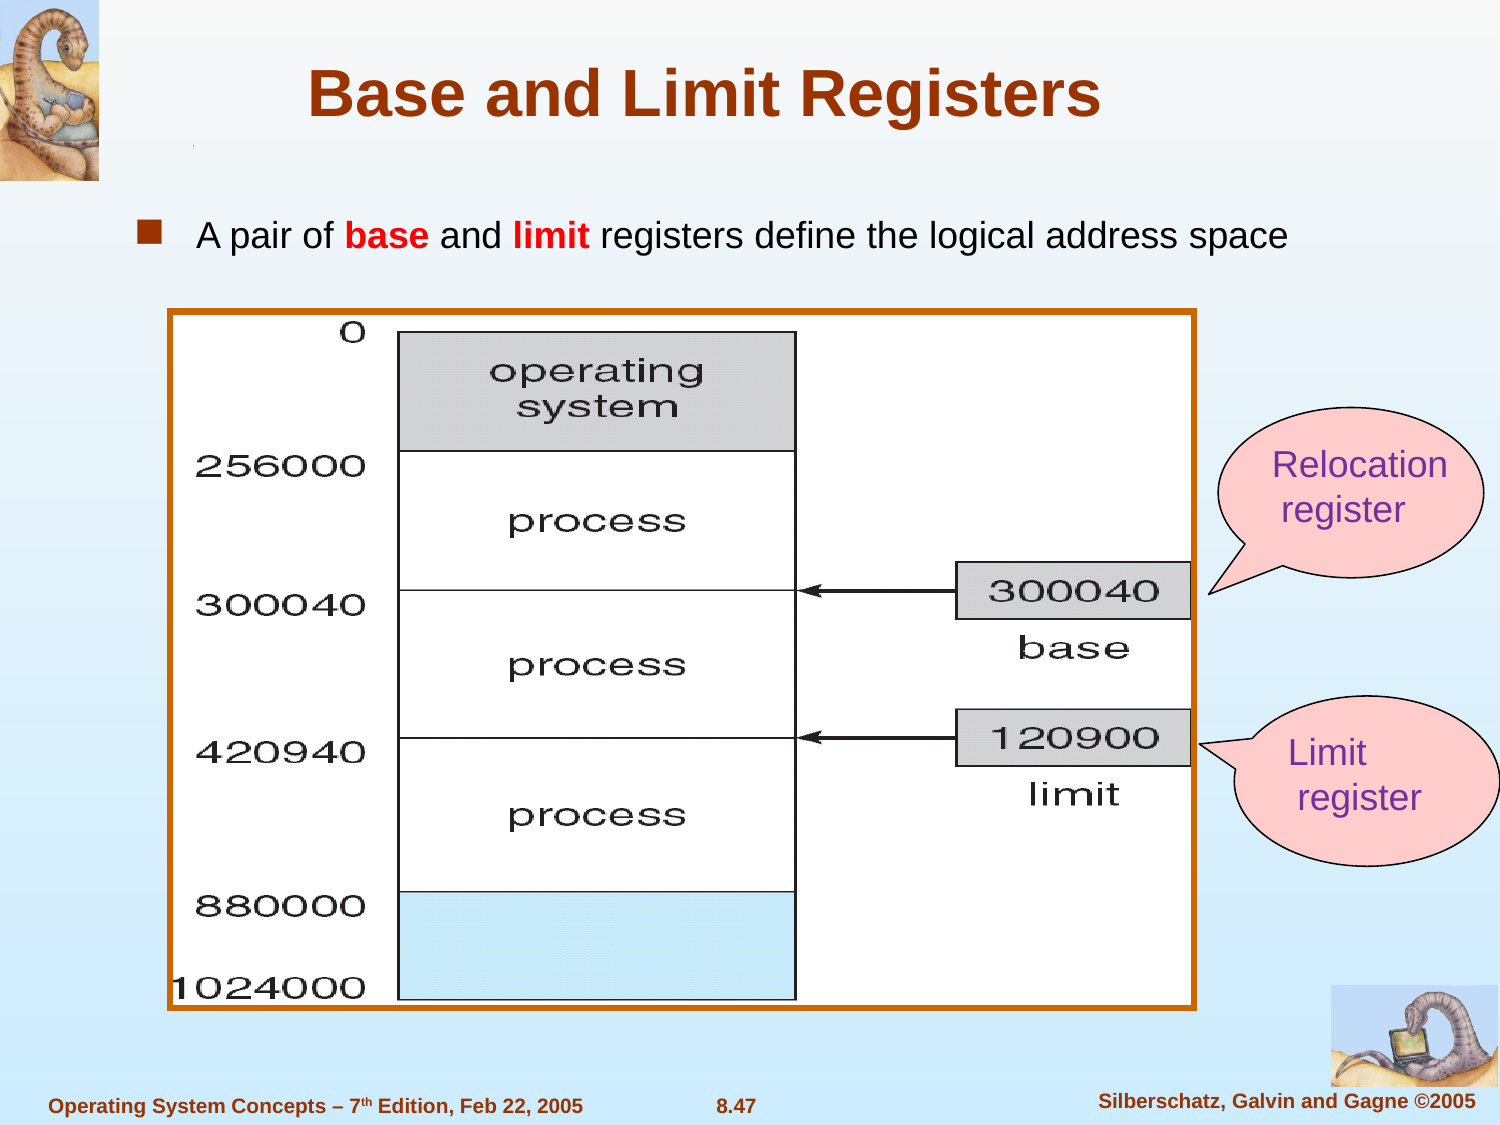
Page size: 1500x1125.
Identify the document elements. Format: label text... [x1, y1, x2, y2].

picture [172, 314, 1191, 1005]
title Base and Limit Registers [112, 37, 1299, 138]
list A pair of base and limit registers define the logical address space [125, 203, 1331, 280]
picture [1331, 985, 1498, 1087]
text_box Relocation register [1208, 407, 1484, 595]
picture [0, 0, 99, 181]
text_box Limit register [1199, 695, 1500, 867]
